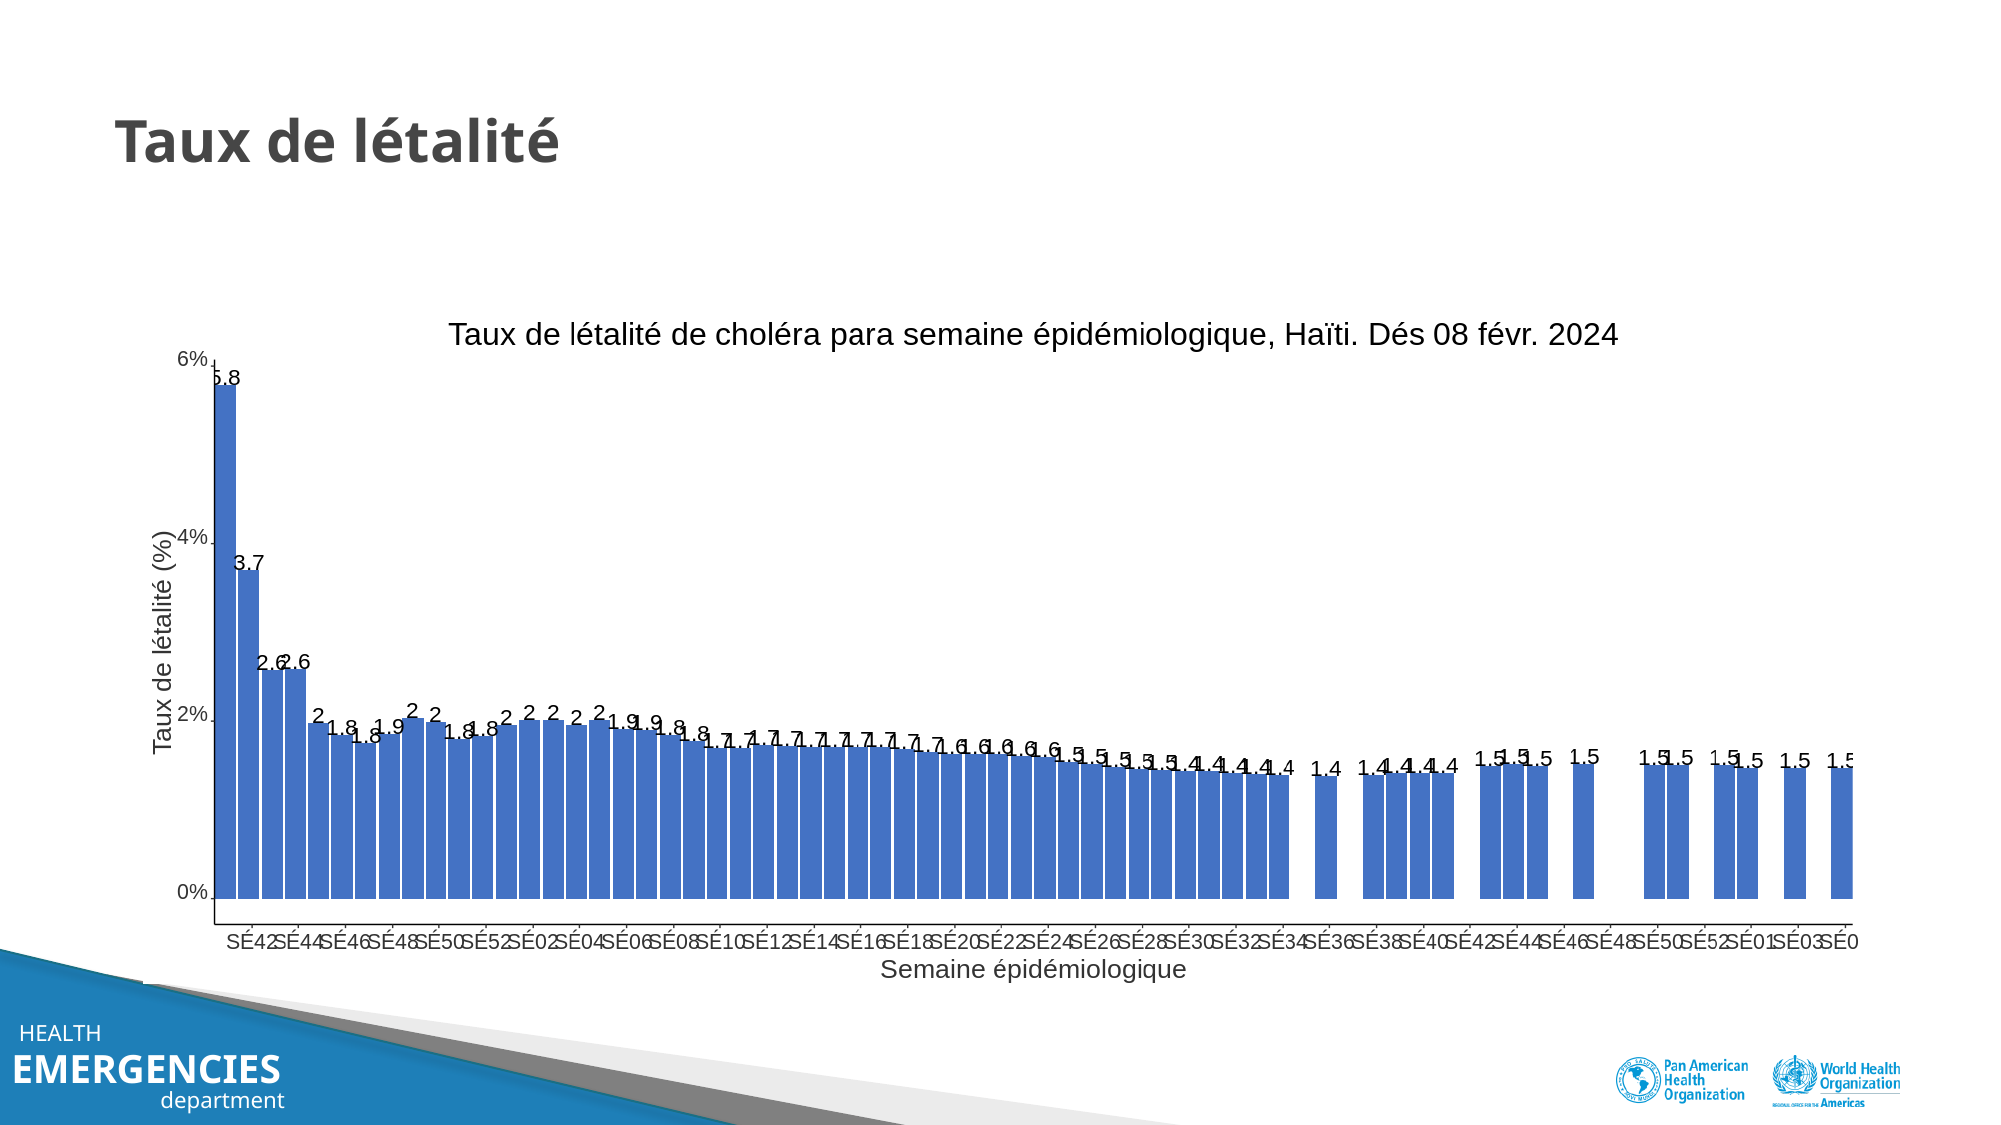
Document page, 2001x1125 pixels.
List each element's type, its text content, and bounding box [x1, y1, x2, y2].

picture [1616, 1055, 1900, 1107]
picture [143, 316, 1859, 984]
title Taux de létalité [99, 45, 1900, 233]
